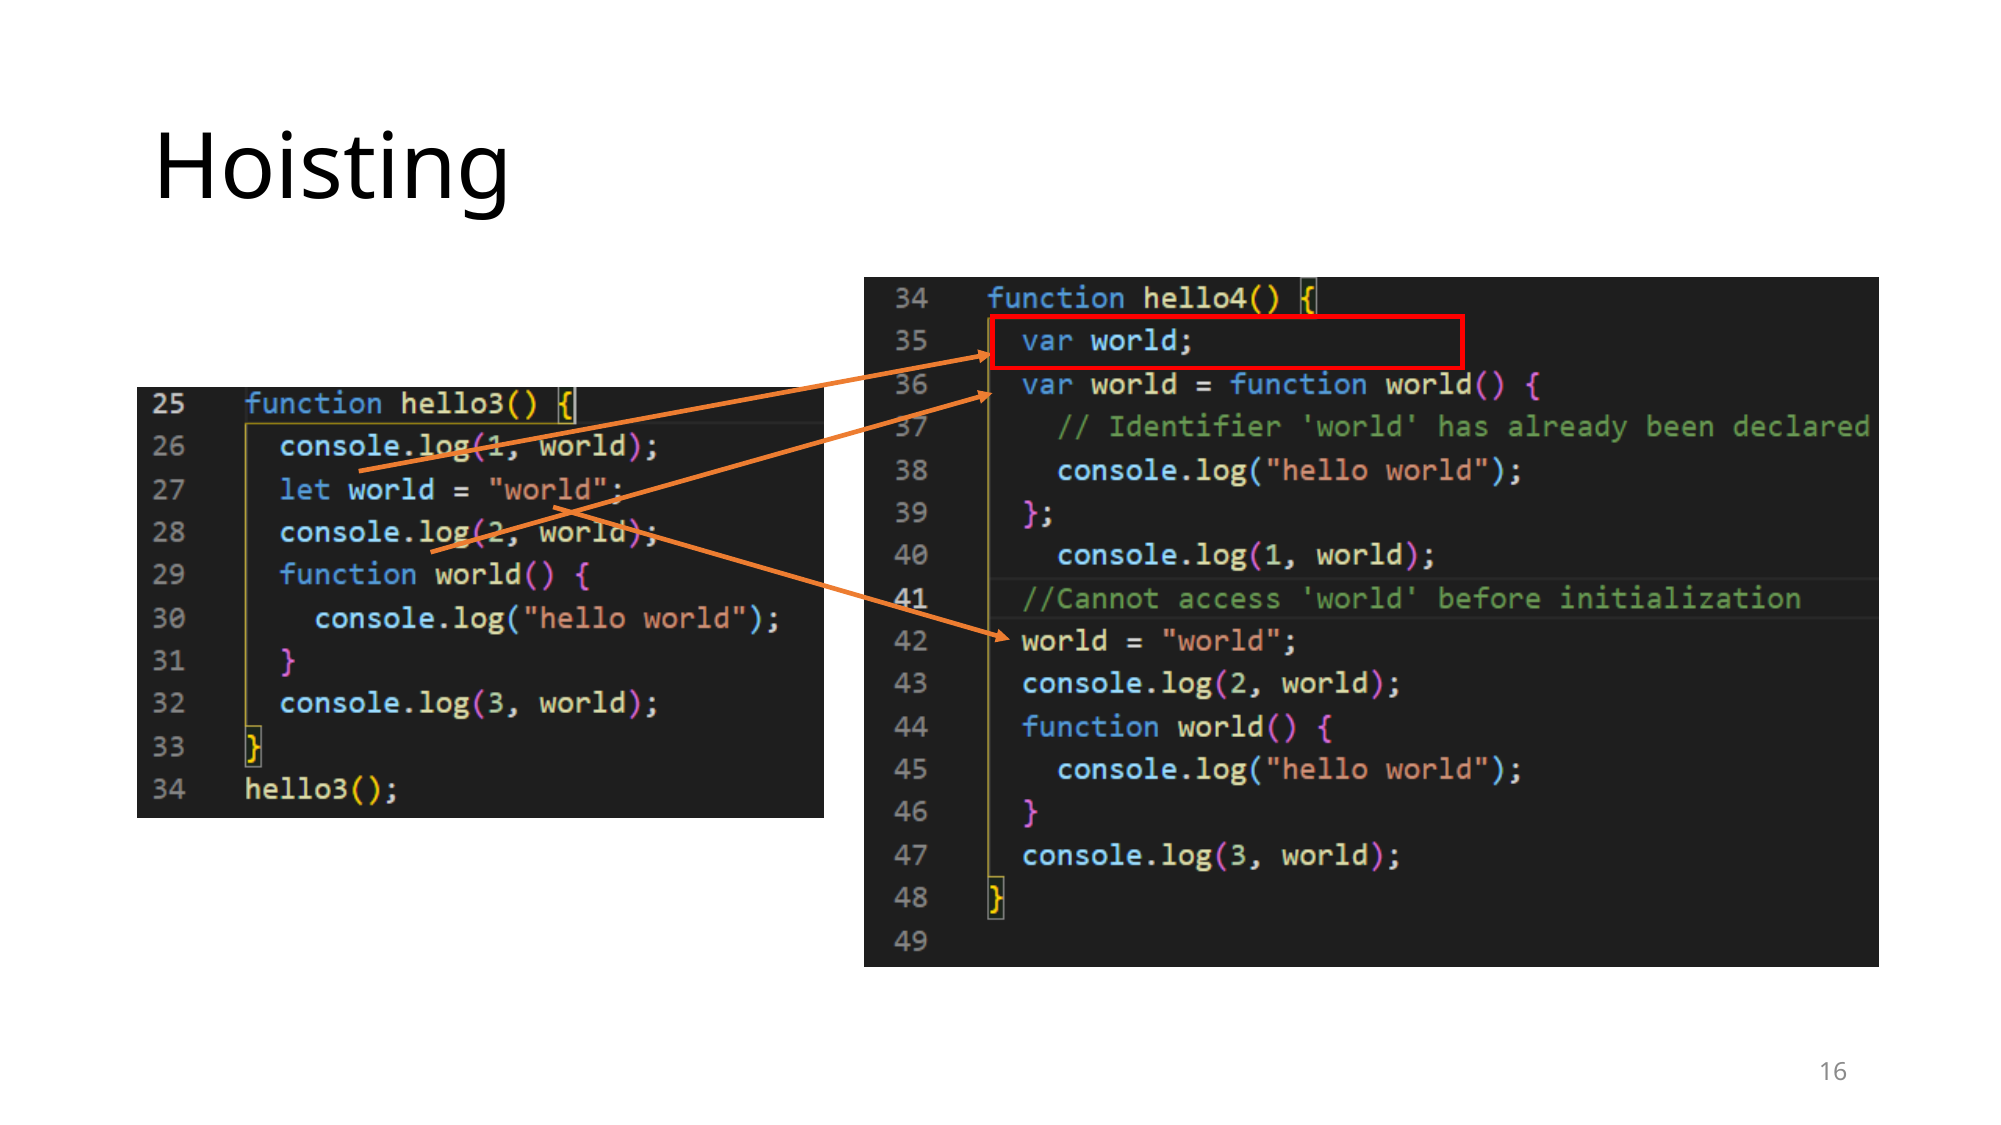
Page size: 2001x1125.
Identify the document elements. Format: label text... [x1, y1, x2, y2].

title Hoisting [137, 59, 1863, 278]
picture [137, 387, 824, 818]
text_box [430, 393, 993, 553]
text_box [553, 506, 1010, 640]
slide_number 16 [1412, 1042, 1863, 1103]
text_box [358, 353, 993, 472]
picture [864, 277, 1879, 967]
